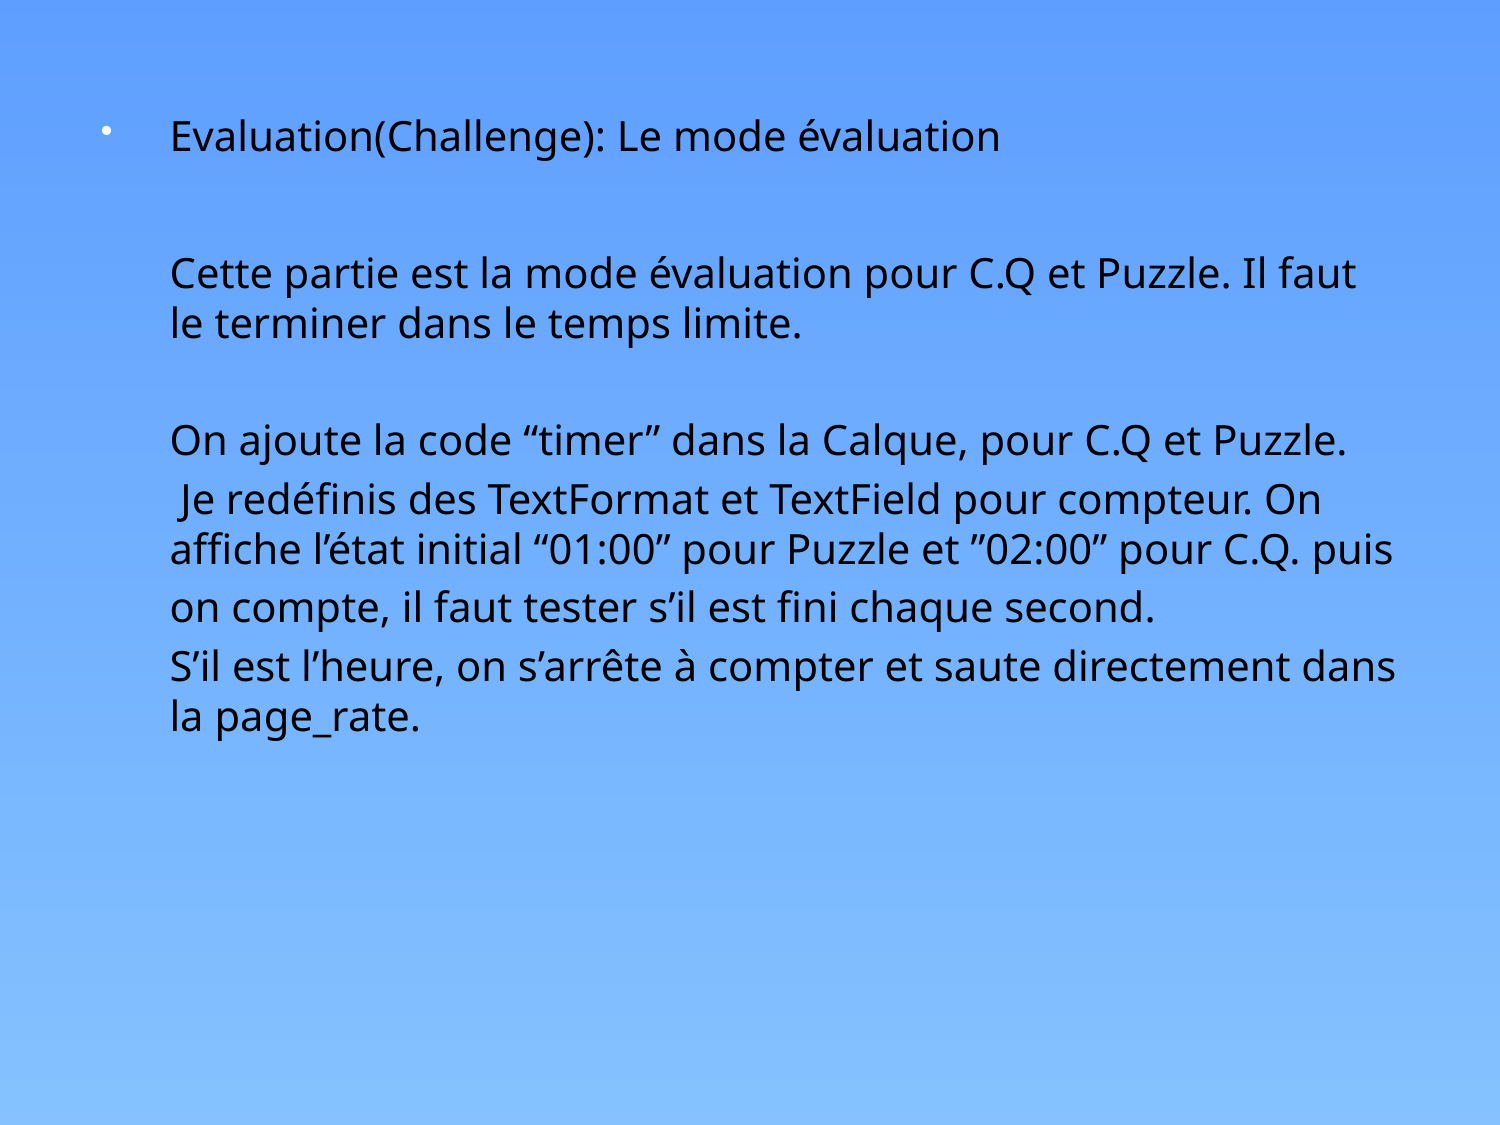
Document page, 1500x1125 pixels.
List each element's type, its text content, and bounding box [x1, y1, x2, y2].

list Evaluation(Challenge): Le mode évaluation Cette partie est la mode évaluation pour C.Q et Puzzle. Il faut le terminer dans le temps limite. On ajoute la code “timer” dans la Calque, pour C.Q et Puzzle. Je redéfinis des TextFormat et TextField pour compteur. On affiche l’état initial “01:00” pour Puzzle et ”02:00” pour C.Q. puis on compte, il faut tester s’il est fini chaque second. S’il est l’heure, on s’arrête à compter et saute directement dans la page_rate. [64, 101, 1415, 1071]
